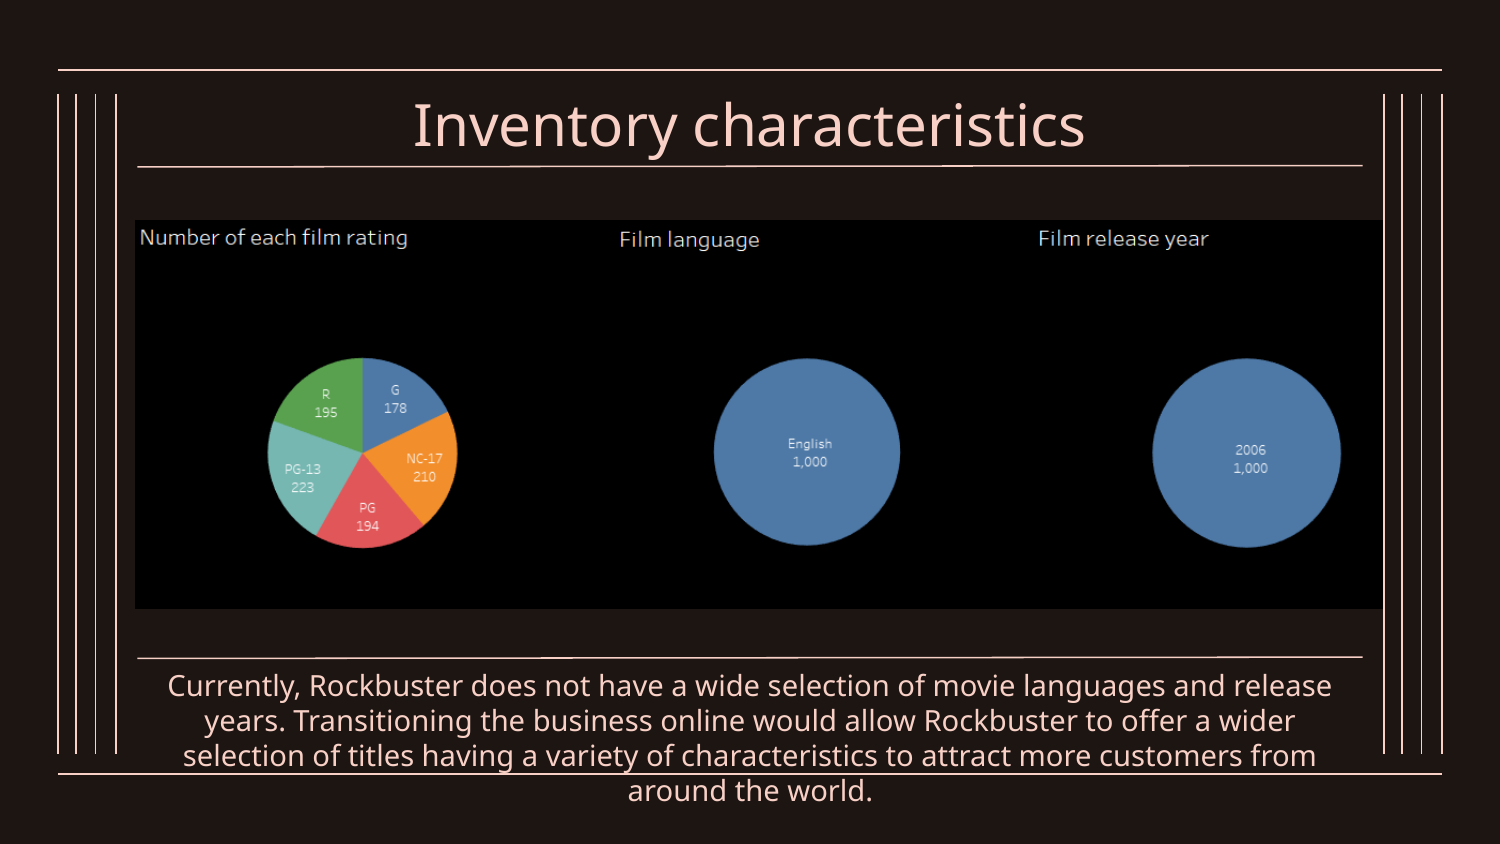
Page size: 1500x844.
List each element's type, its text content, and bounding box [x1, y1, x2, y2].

title Inventory characteristics [116, 72, 1383, 167]
text_box Currently, Rockbuster does not have a wide selection of movie languages and release years. Transitioning the business online would allow Rockbuster to offer a wider selection of titles having a variety of characteristics to attract more customers from around the world. [129, 652, 1372, 766]
picture [134, 220, 1384, 609]
